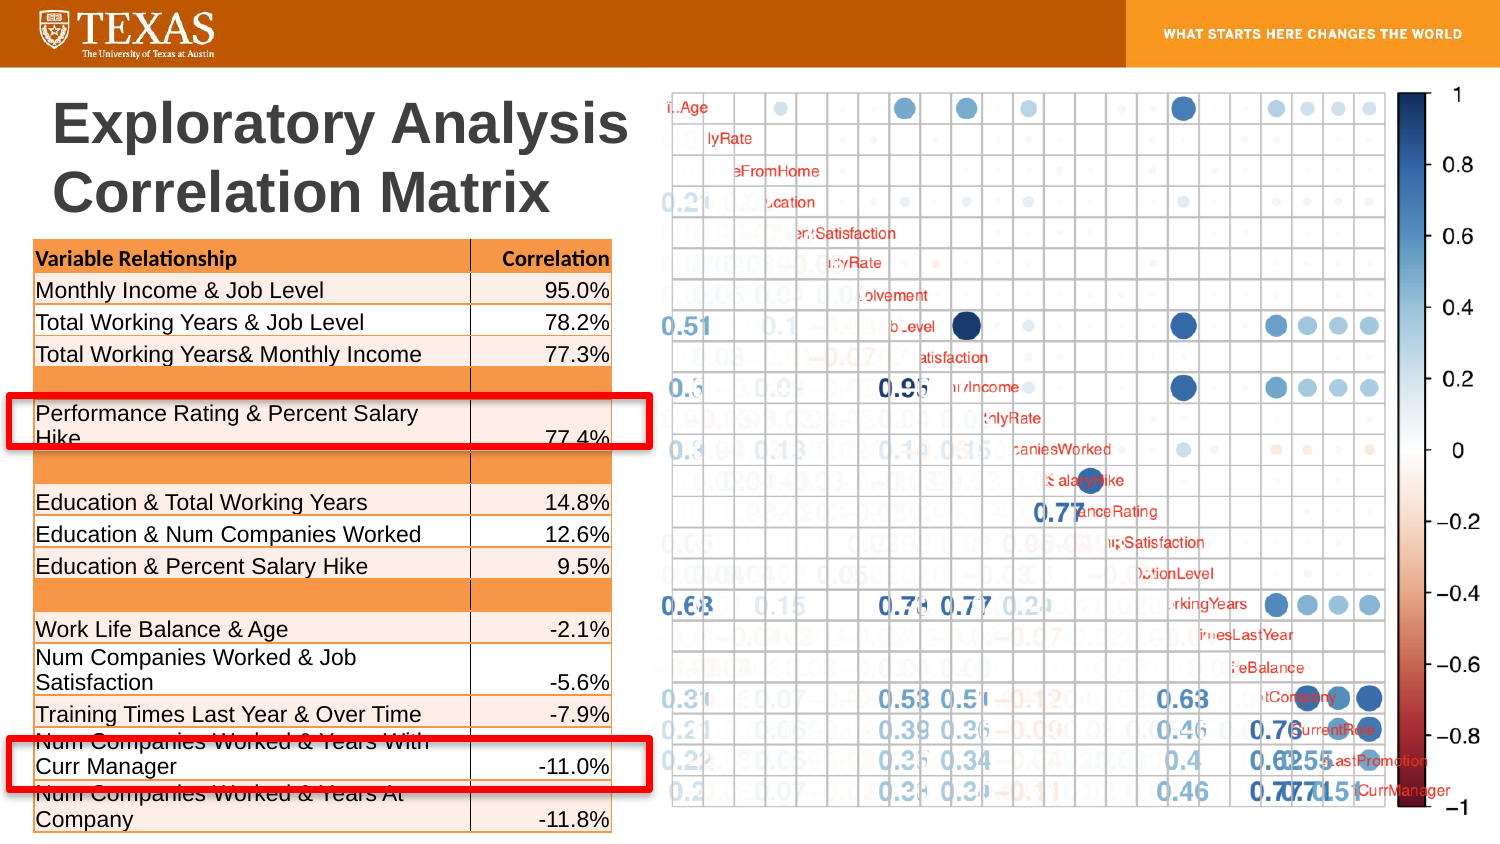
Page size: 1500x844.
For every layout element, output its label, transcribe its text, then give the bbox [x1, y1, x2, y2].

picture [0, 0, 1500, 844]
table_cell Education & Total Working Years [35, 484, 470, 514]
table_header Variable Relationship [35, 241, 470, 271]
text_box [8, 395, 631, 447]
table_cell Total Working Years& Monthly Income [35, 336, 470, 366]
table_cell Num Companies Worked & Job Satisfaction [35, 644, 470, 694]
table_cell -2.1% [471, 612, 611, 642]
table_cell Education & Num Companies Worked [35, 516, 470, 546]
table_cell [35, 580, 470, 610]
table_cell 9.5% [471, 548, 611, 578]
table_cell -11.0% [471, 728, 611, 736]
table_cell 78.2% [471, 305, 611, 335]
table_cell 77.3% [471, 336, 611, 366]
table_cell Num Companies Worked & Years At Company [35, 799, 470, 831]
table_cell [35, 368, 470, 393]
table_cell [471, 455, 611, 483]
table_cell 95.0% [471, 273, 611, 303]
table_cell Num Companies Worked & Years With Curr Manager [35, 728, 470, 736]
title Exploratory Analysis – Correlation Matrix [37, 84, 631, 225]
table_cell [35, 455, 470, 483]
table_header Correlation [471, 241, 611, 271]
table_cell 14.8% [471, 484, 611, 514]
table_cell 12.6% [471, 516, 611, 546]
table_cell Monthly Income & Job Level [35, 273, 470, 303]
text_box [8, 738, 631, 790]
table_cell -11.8% [471, 799, 611, 831]
table_cell -7.9% [471, 696, 611, 726]
table_cell [471, 368, 611, 393]
table_cell Education & Percent Salary Hike [35, 548, 470, 578]
table_cell [471, 580, 611, 610]
table_cell Training Times Last Year & Over Time [35, 696, 470, 726]
table_cell -5.6% [471, 644, 611, 694]
table_cell Work Life Balance & Age [35, 612, 470, 642]
table_cell Total Working Years & Job Level [35, 305, 470, 335]
